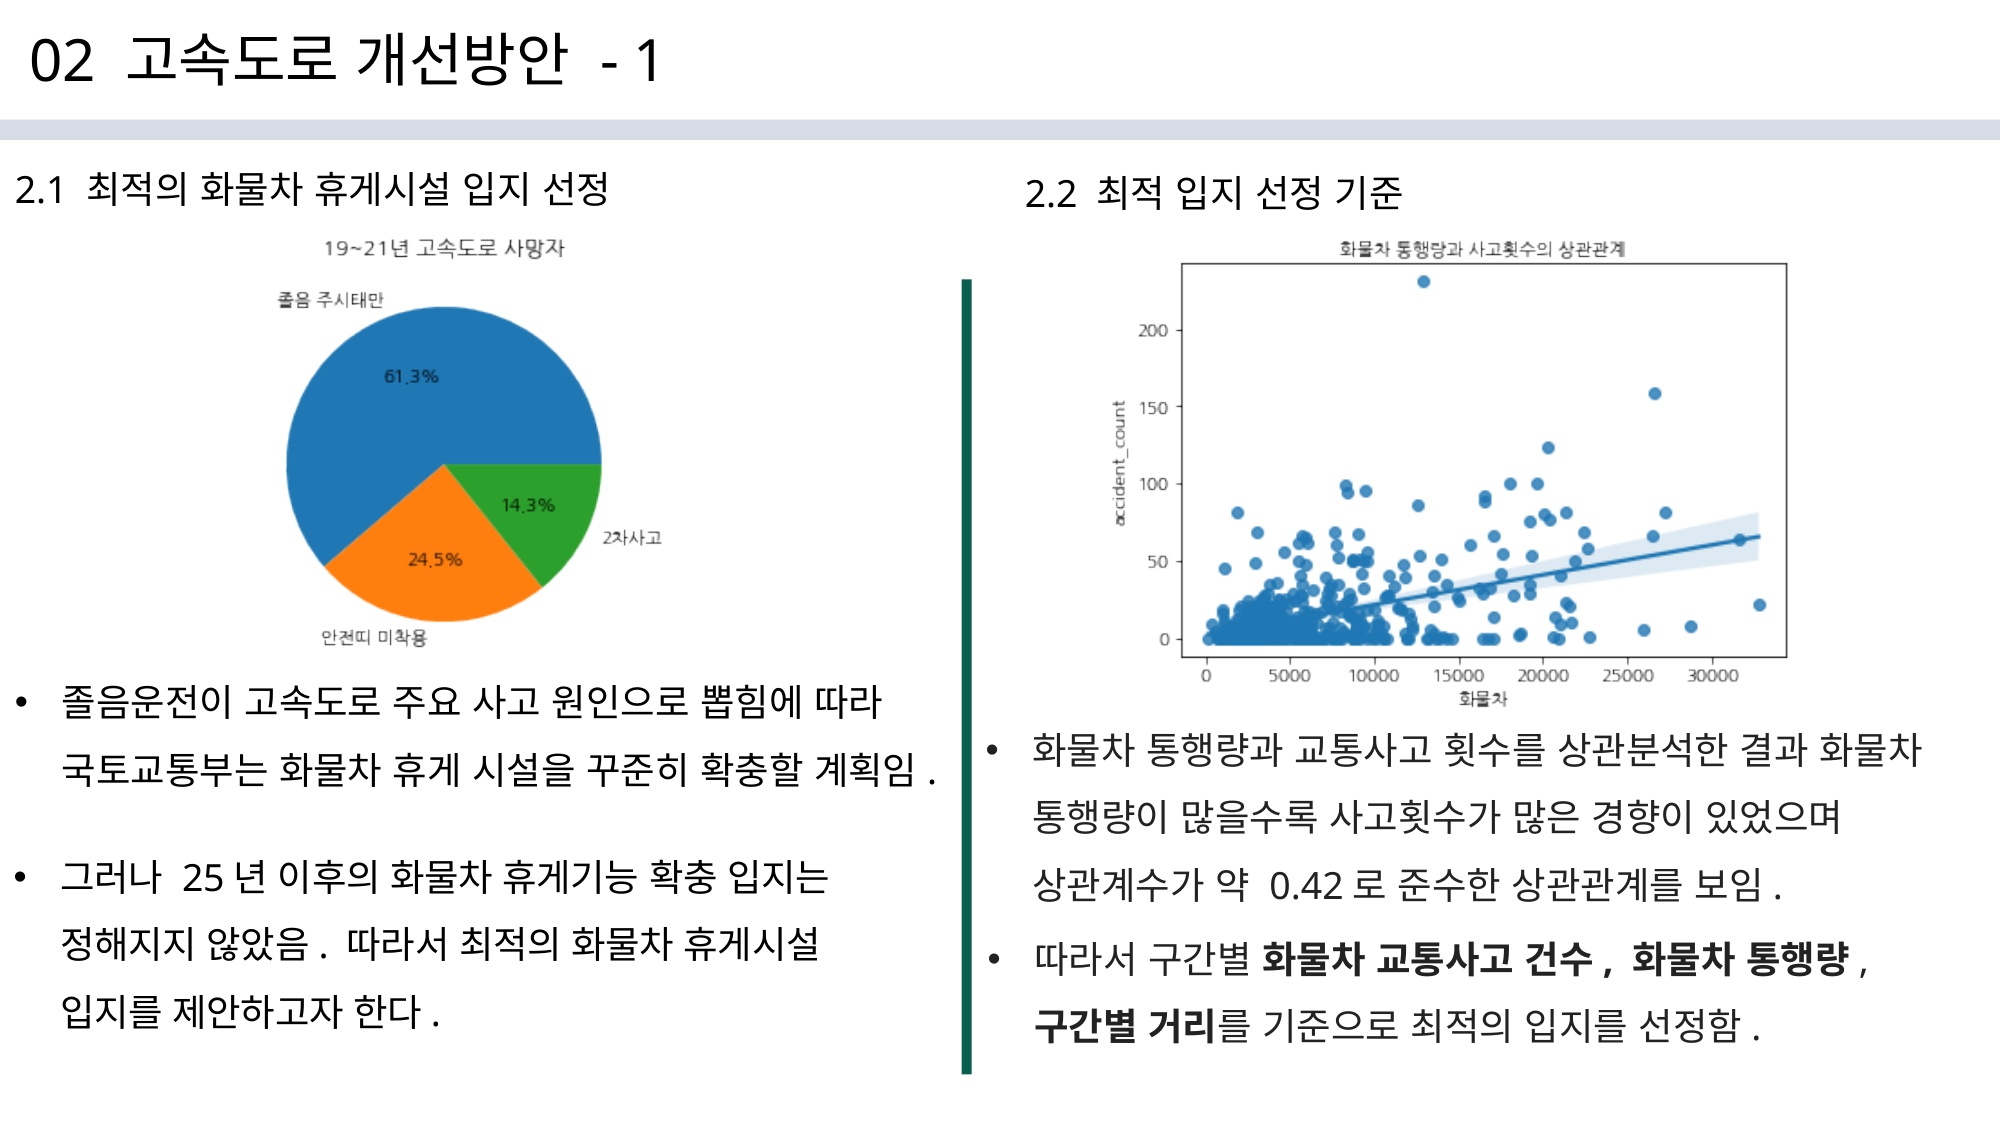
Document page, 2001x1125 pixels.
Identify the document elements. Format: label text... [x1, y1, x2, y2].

text_box 2.1 최적의 화물차 휴게시설 입지 선정 [0, 158, 685, 219]
text_box 화물차 통행량과 교통사고 횟수를 상관분석한 결과 화물차 통행량이 많을수록 사고횟수가 많은 경향이 있었으며 상관계수가 약 0.42로 준수한 상관관계를 보임. [970, 697, 1973, 915]
picture [1100, 227, 1799, 722]
text_box 2.2 최적 입지 선정 기준 [1010, 162, 1450, 223]
text_box 졸음운전이 고속도로 주요 사고 원인으로 뽑힘에 따라 국토교통부는 화물차 휴게 시설을 꾸준히 확충할 계획임. [0, 649, 951, 800]
text_box [0, 119, 2000, 141]
picture [234, 227, 675, 675]
text_box [961, 278, 973, 1075]
text_box 그러나 25년 이후의 화물차 휴게기능 확충 입지는 정해지지 않았음. 따라서 최적의 화물차 휴게시설 입지를 제안하고자 한다. [0, 824, 942, 1042]
text_box 02 고속도로 개선방안 - 1 [15, 15, 700, 101]
text_box 따라서 구간별 화물차 교통사고 건수, 화물차 통행량, 구간별 거리를 기준으로 최적의 입지를 선정함. [972, 905, 1985, 1056]
